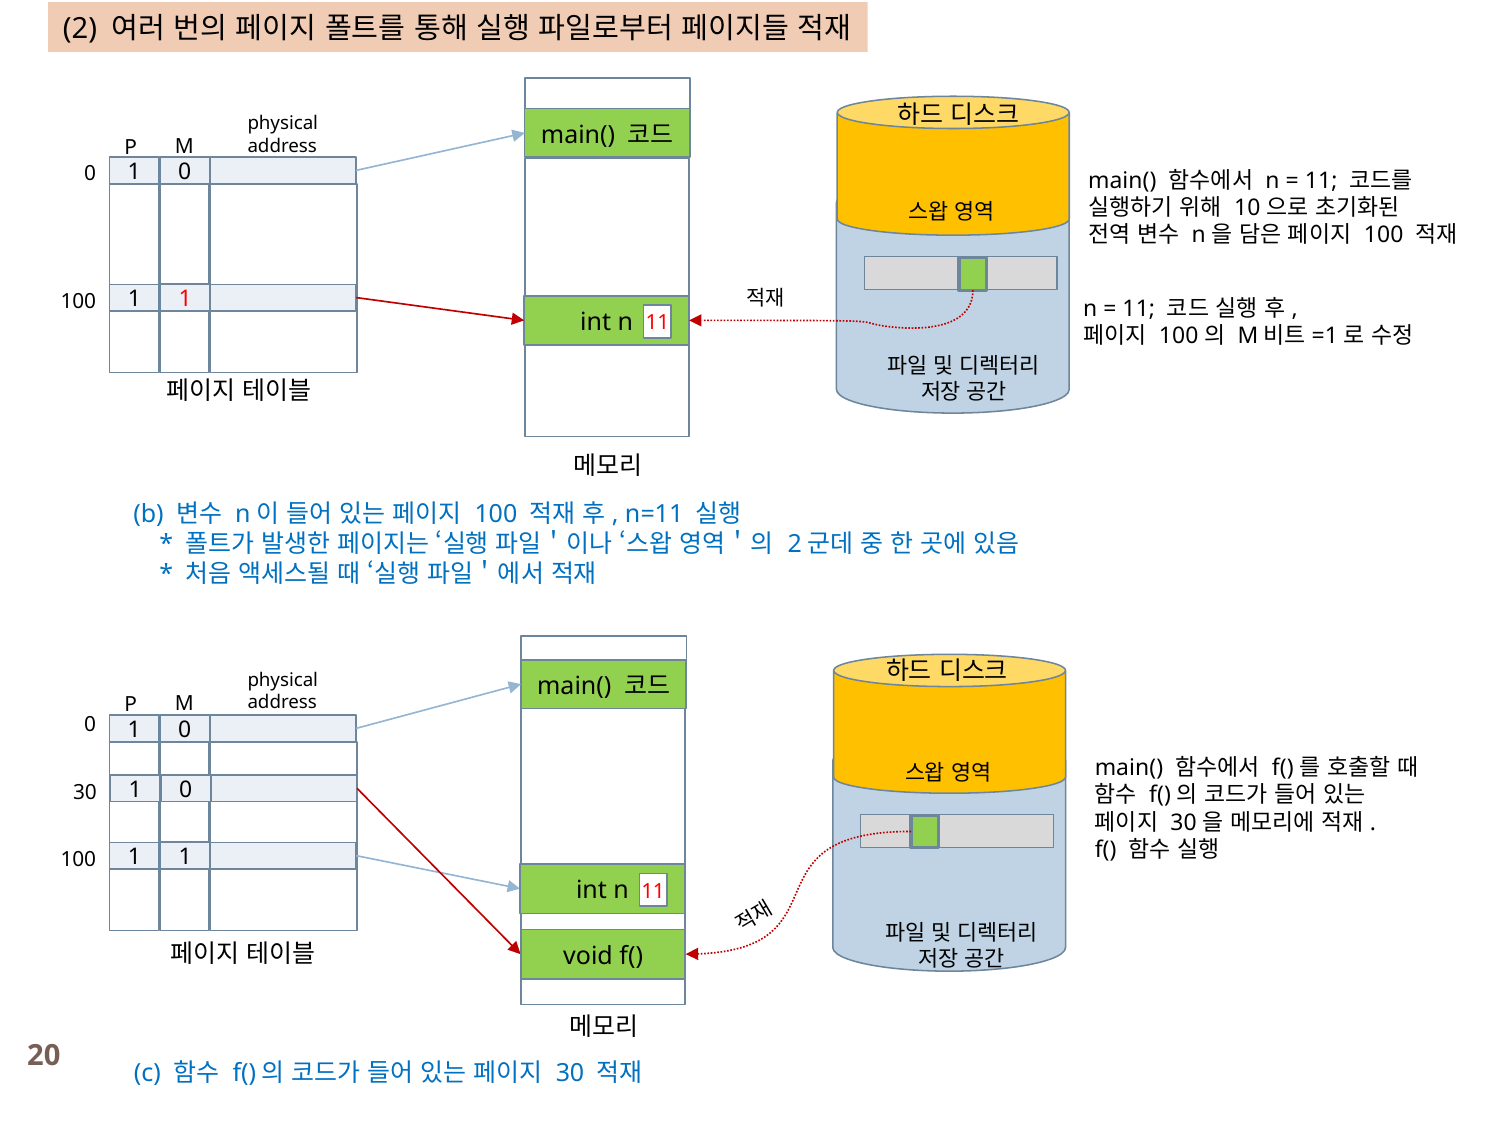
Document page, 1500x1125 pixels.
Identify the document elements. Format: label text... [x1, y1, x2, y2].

text_box main() 함수에서 f()를 호출할 때 함수 f()의 코드가 들어 있는 페이지 30을 메모리에 적재. f() 함수 실행 [1079, 744, 1434, 870]
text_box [52, 77, 1478, 488]
text_box (b) 변수 n이 들어 있는 페이지 100 적재 후, n=11 실행 * 폴트가 발생한 페이지는 ‘실행 파일＇이나 ‘스왑 영역＇의 2군데 중 한 곳에 있음 * 처음 액세스될 때 ‘실행 파일＇에서 적재 [118, 499, 1035, 595]
text_box (2) 여러 번의 페이지 폴트를 통해 실행 파일로부터 페이지들 적재 [48, 2, 868, 52]
text_box (c) 함수 f()의 코드가 들어 있는 페이지 30 적재 [119, 1059, 658, 1094]
slide_number 20 [0, 1025, 88, 1088]
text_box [52, 635, 1073, 1050]
